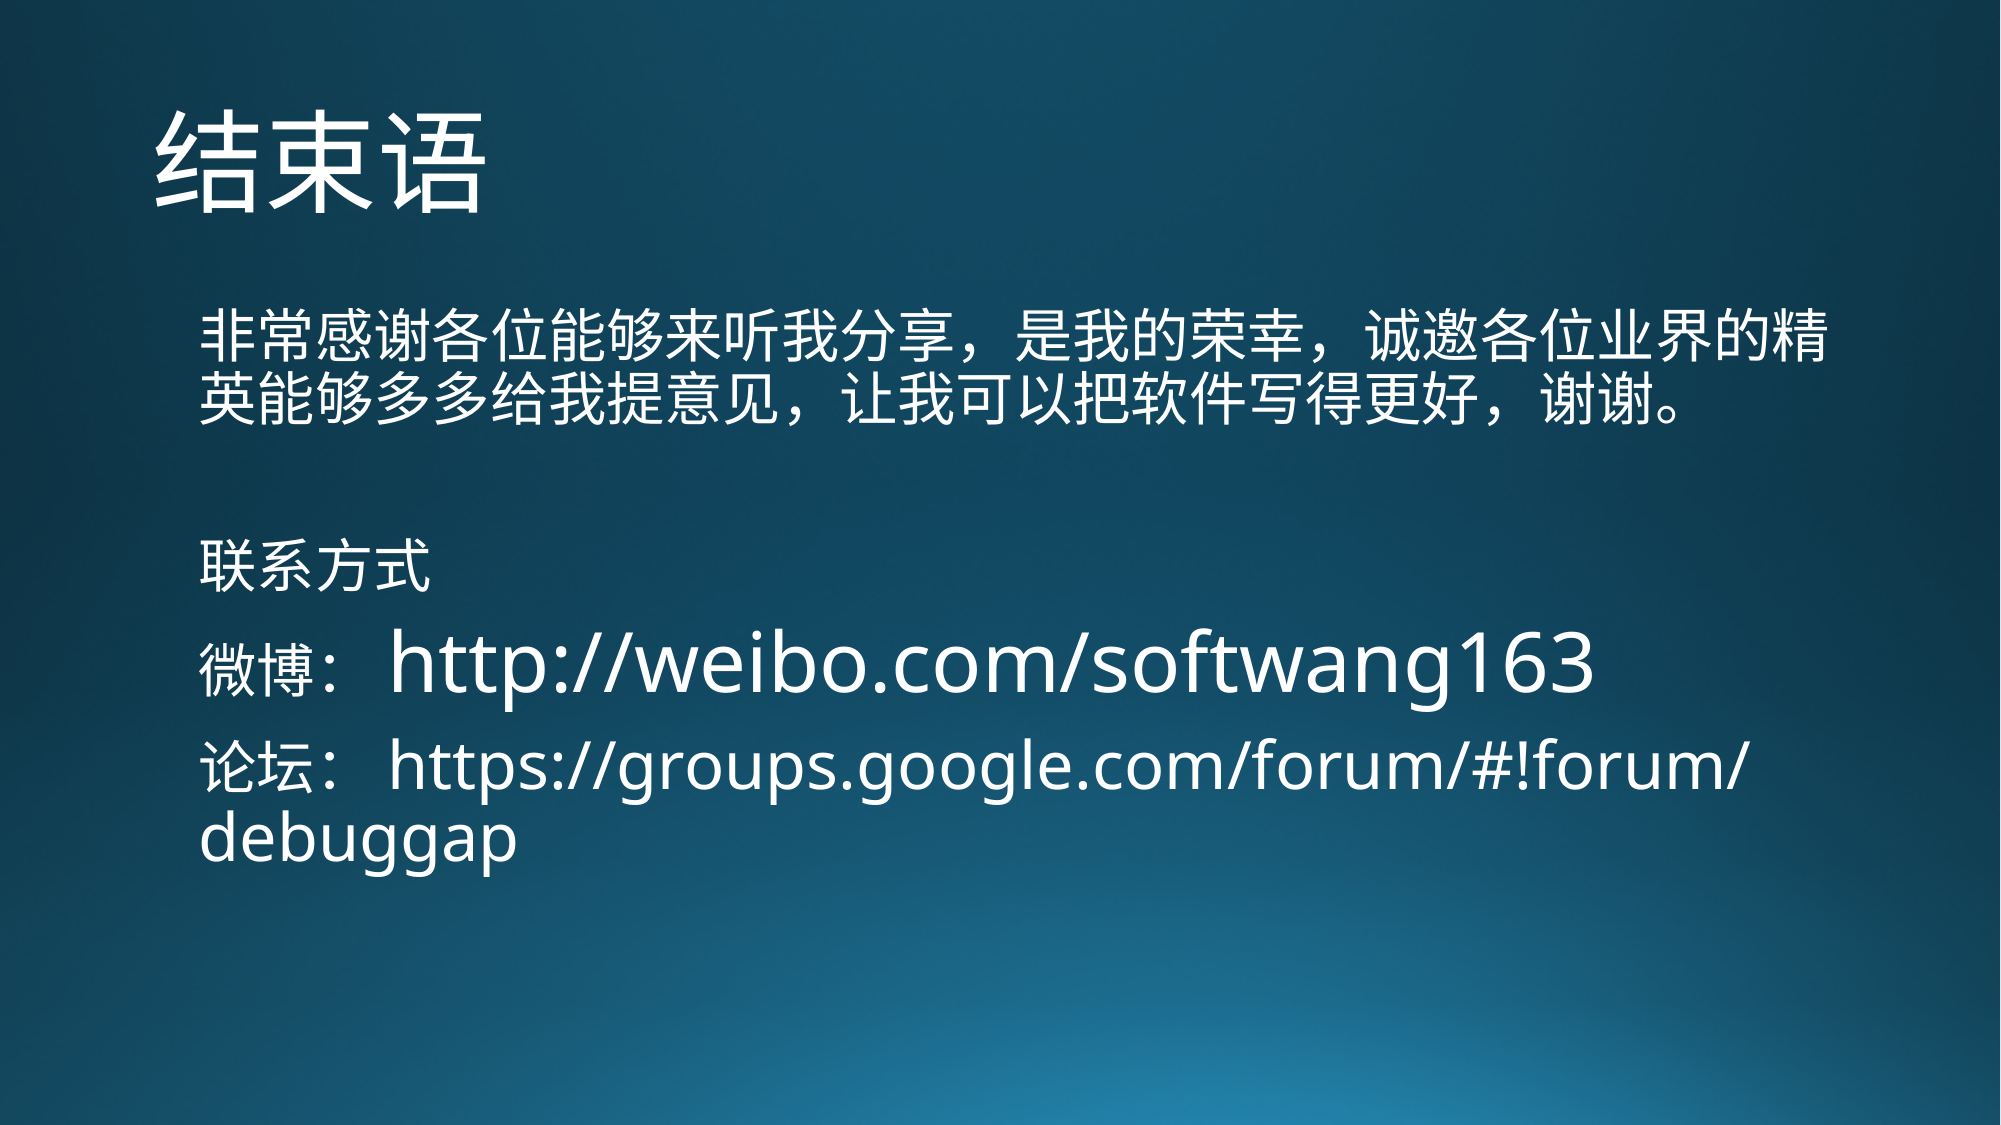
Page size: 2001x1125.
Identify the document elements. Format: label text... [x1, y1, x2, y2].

list 非常感谢各位能够来听我分享，是我的荣幸，诚邀各位业界的精英能够多多给我提意见，让我可以把软件写得更好，谢谢。 联系方式 微博：http://weibo.com/softwang163 论坛：https://groups.google.com/forum/#!forum/debuggap [183, 299, 1863, 1088]
picture [0, 0, 2001, 1125]
title 结束语 [137, 59, 1863, 278]
